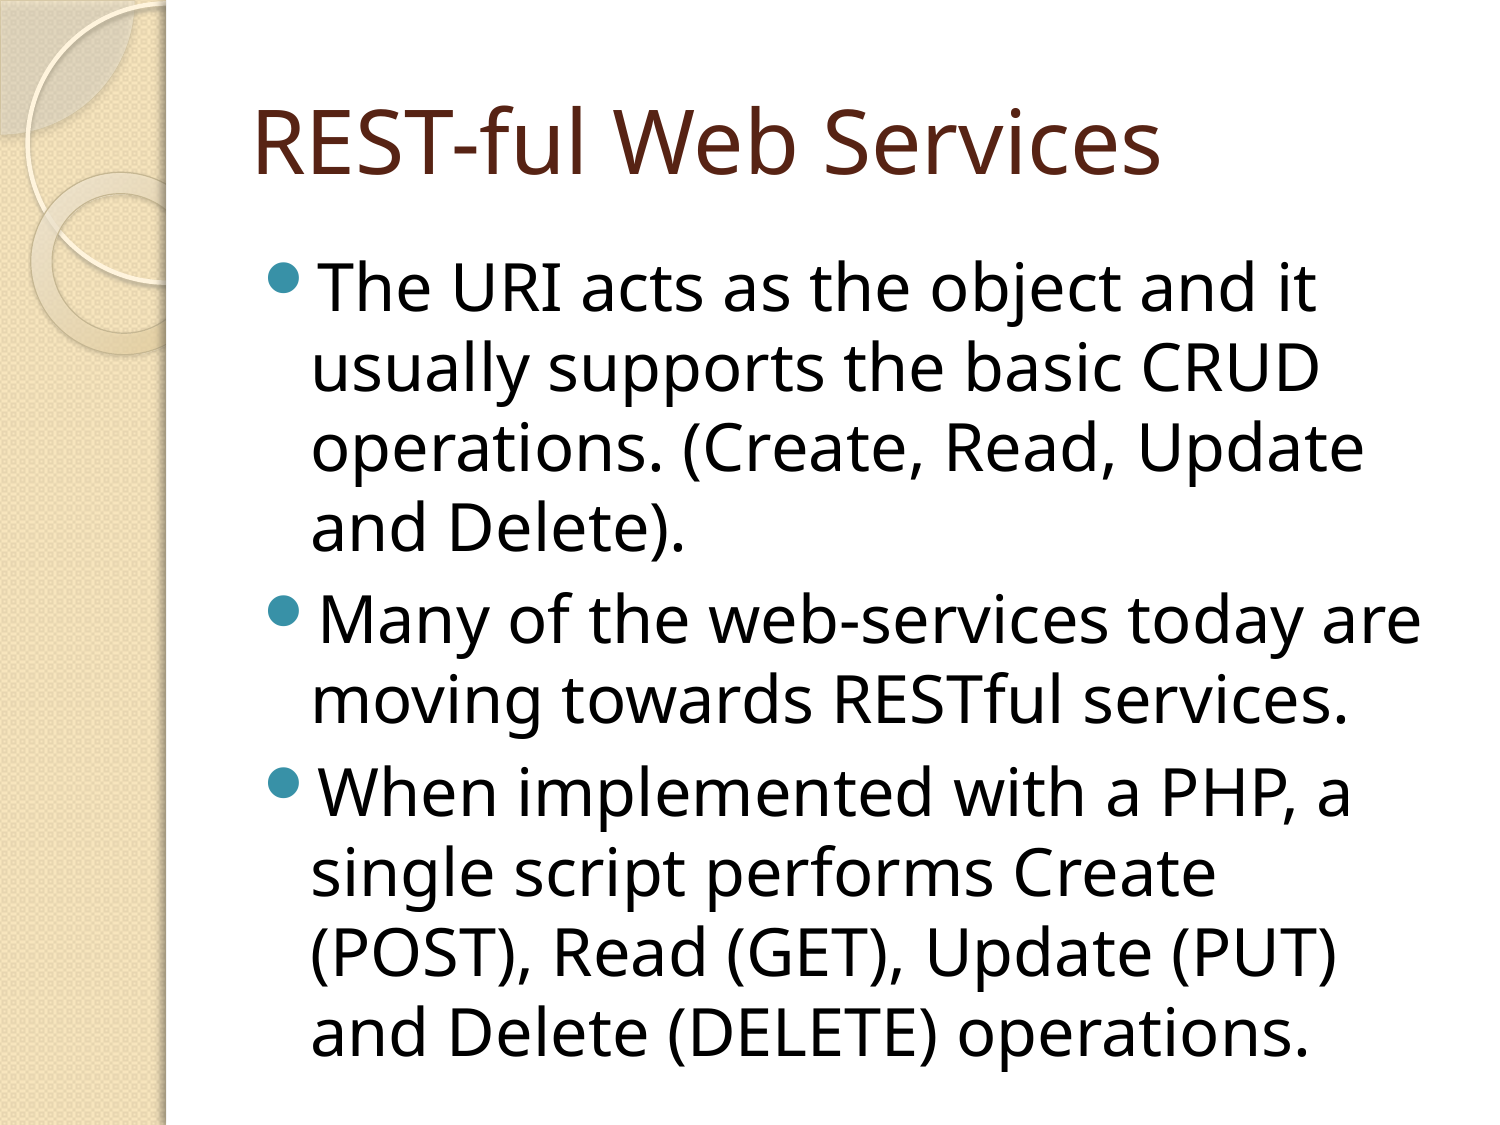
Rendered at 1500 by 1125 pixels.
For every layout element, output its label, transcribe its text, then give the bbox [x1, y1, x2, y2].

list The URI acts as the object and it usually supports the basic CRUD operations. (Create, Read, Update and Delete). Many of the web-services today are moving towards RESTful services. When implemented with a PHP, a single script performs Create (POST), Read (GET), Update (PUT) and Delete (DELETE) operations. [235, 237, 1466, 1025]
title REST-ful Web Services [235, 45, 1466, 233]
